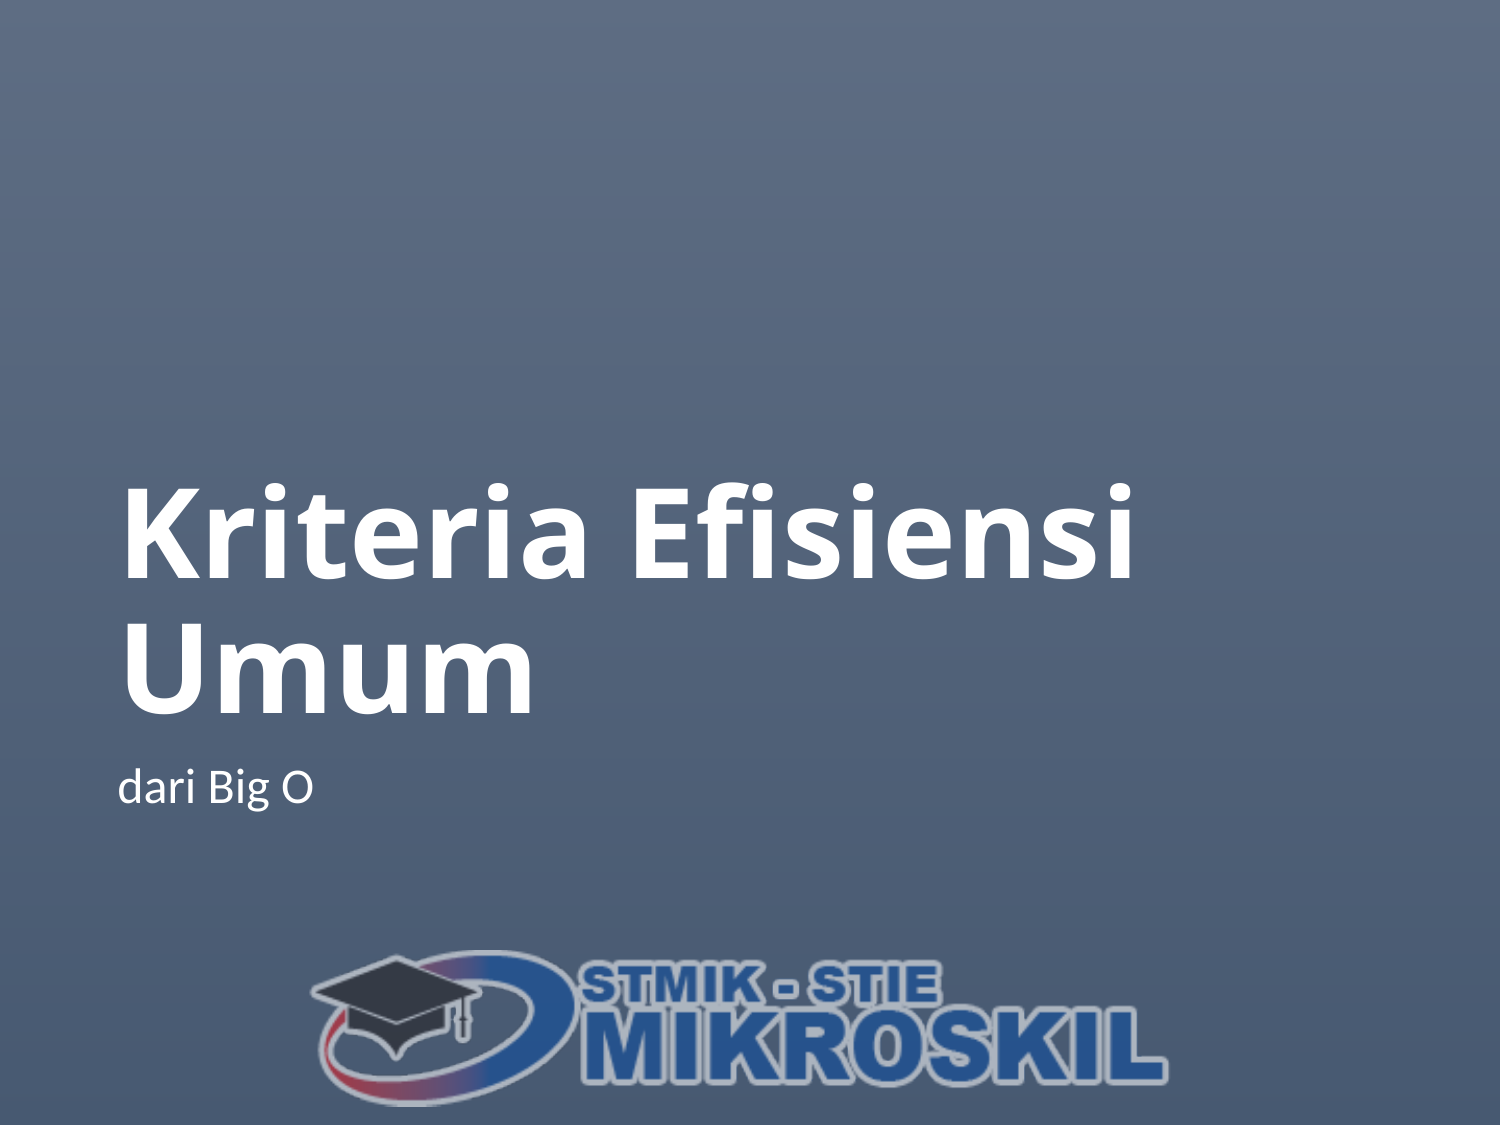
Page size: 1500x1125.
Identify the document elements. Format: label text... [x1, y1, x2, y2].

picture [308, 999, 1192, 1107]
title Kriteria Efisiensi Umum [102, 280, 1397, 749]
list dari Big O [102, 752, 1397, 999]
